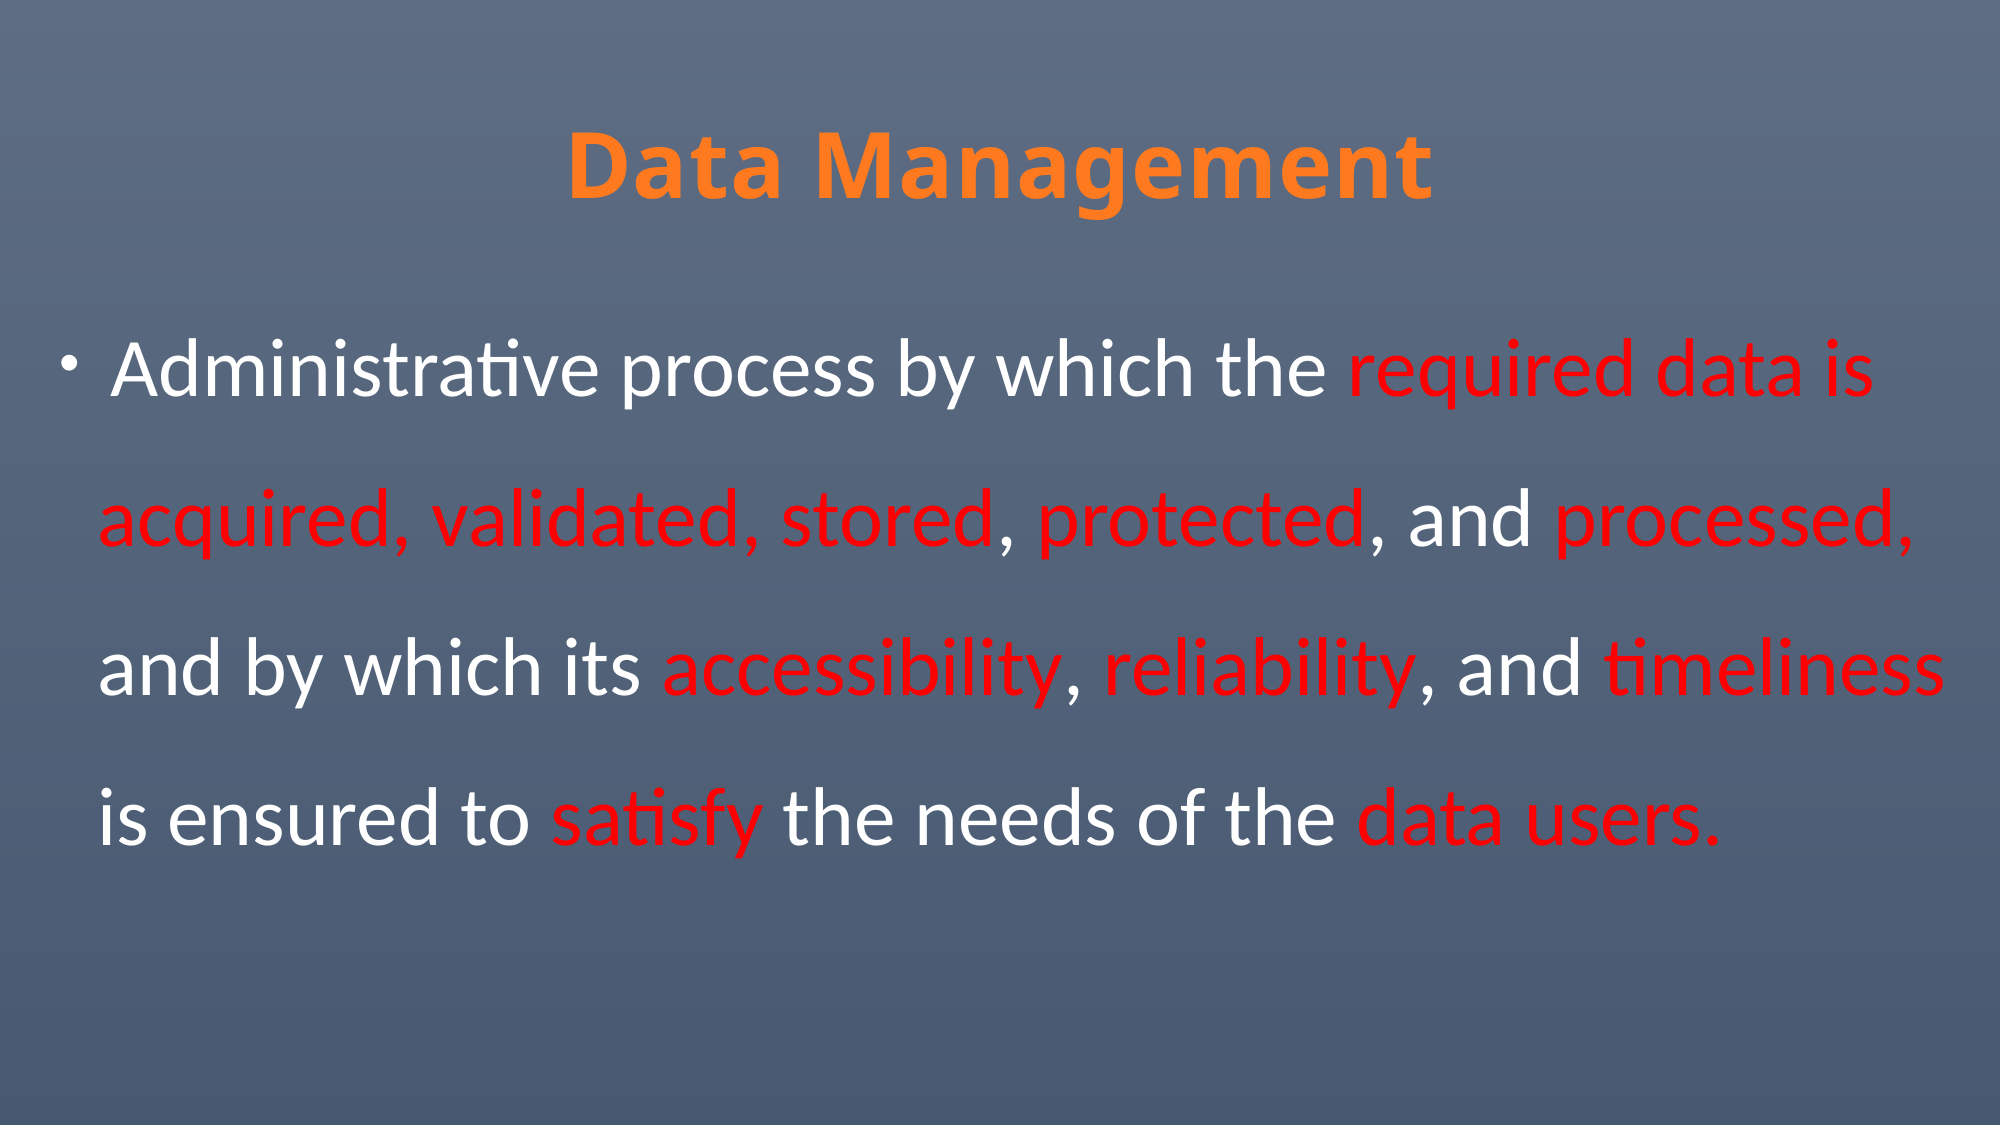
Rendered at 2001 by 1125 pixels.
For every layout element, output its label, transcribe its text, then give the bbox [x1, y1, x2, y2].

list Administrative process by which the required data is acquired, validated, stored, protected, and processed, and by which its accessibility, reliability, and timeliness is ensured to satisfy the needs of the data users. [44, 255, 2000, 1014]
title Data Management [137, 59, 1863, 255]
